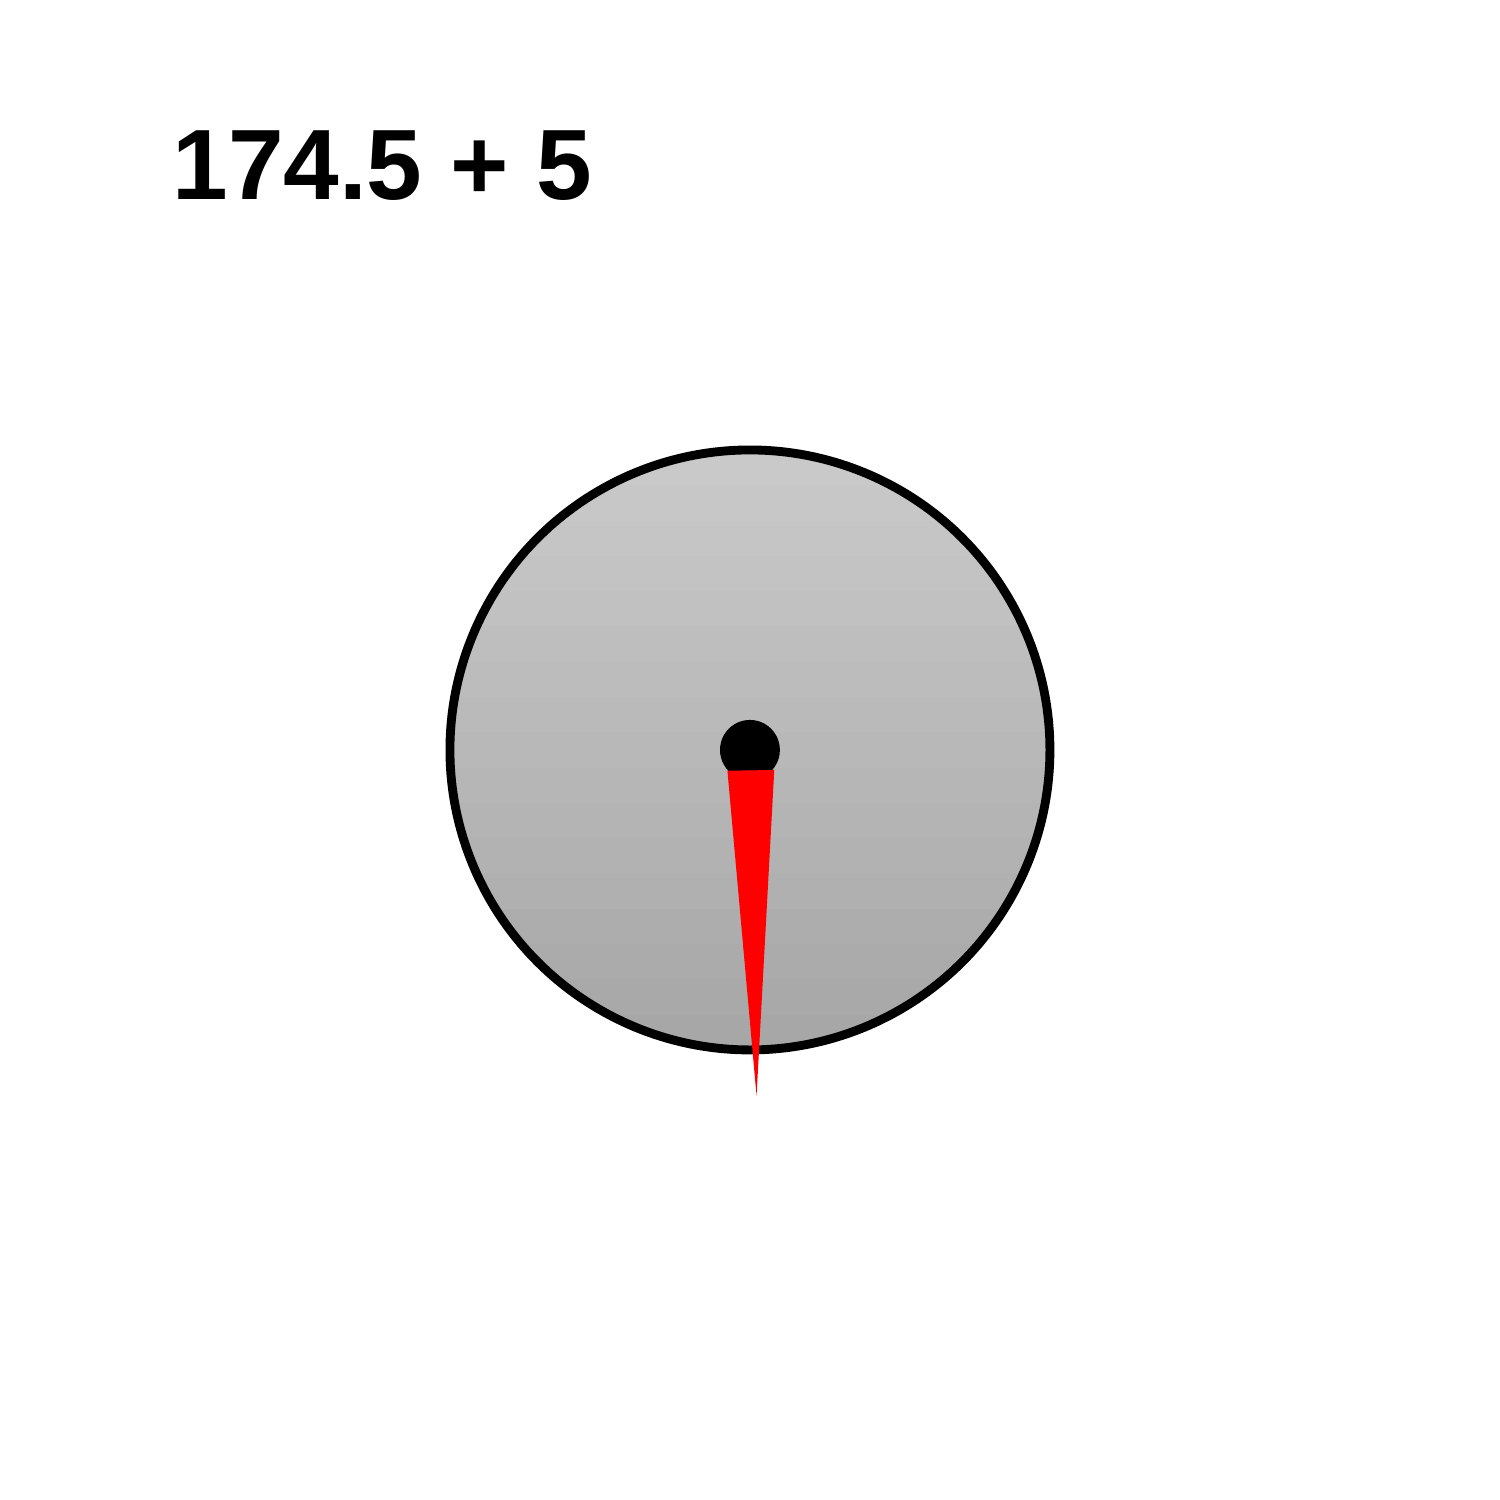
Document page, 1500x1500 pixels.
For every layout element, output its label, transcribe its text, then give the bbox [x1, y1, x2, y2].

text_box [727, 769, 775, 1096]
text_box 174.5 + 5 [95, 84, 669, 264]
text_box [449, 449, 1050, 1050]
text_box [720, 719, 780, 770]
